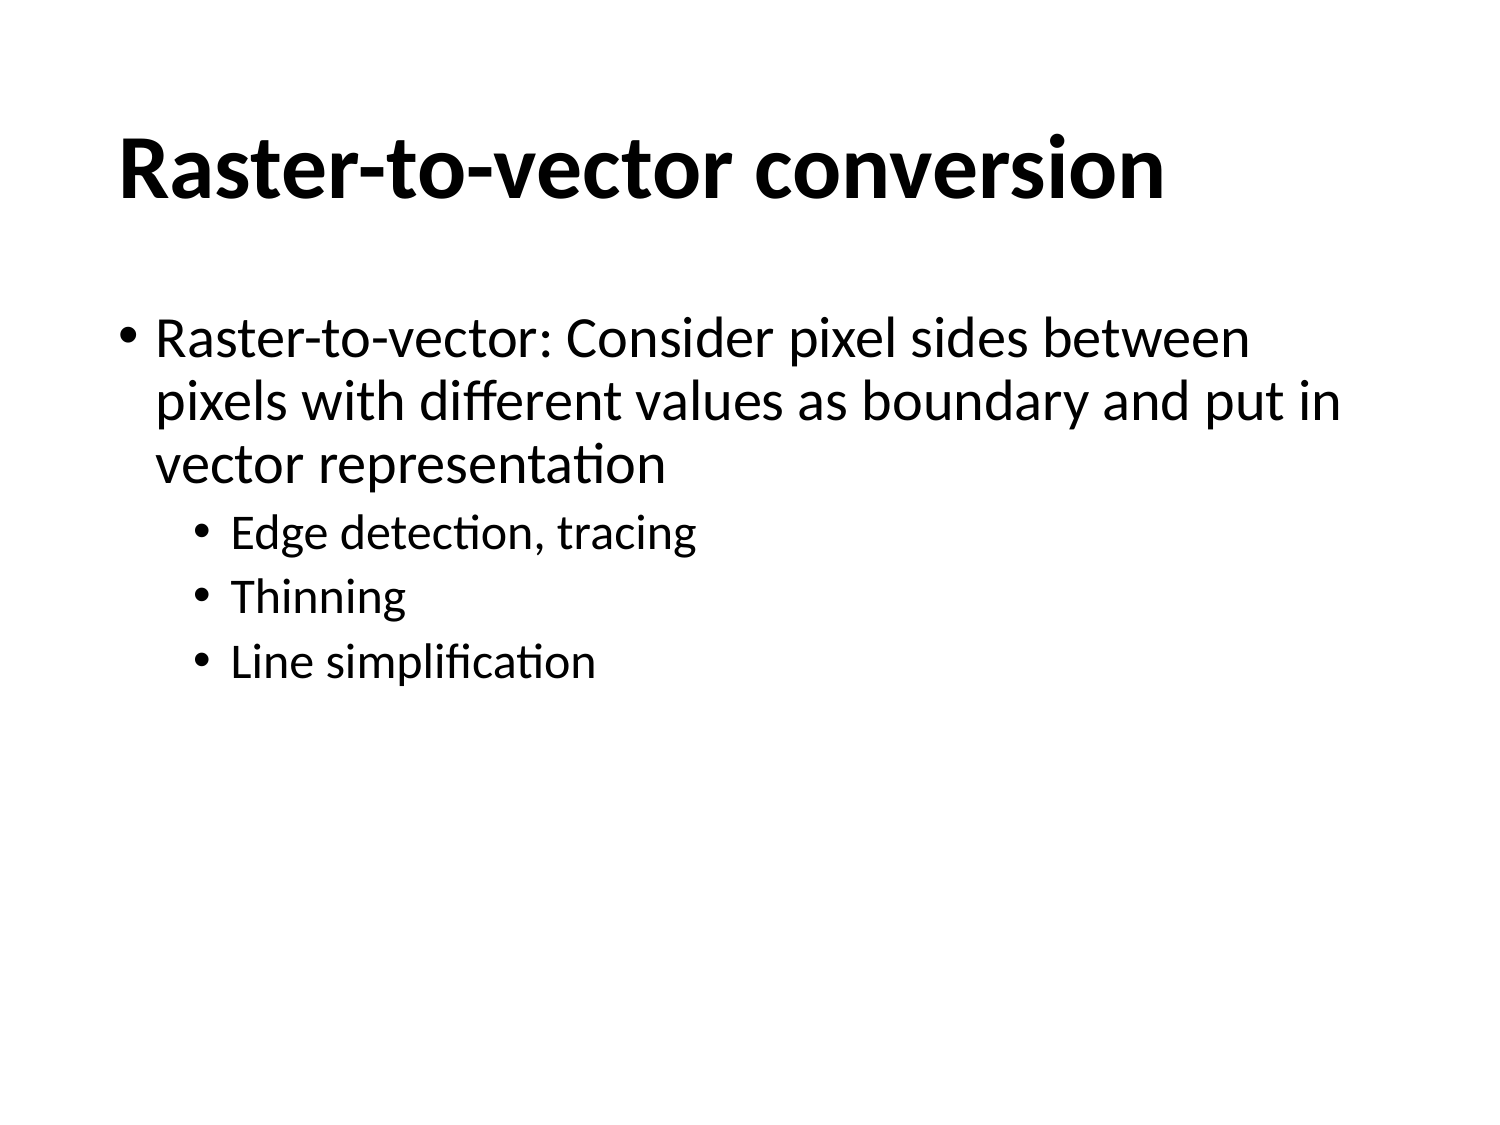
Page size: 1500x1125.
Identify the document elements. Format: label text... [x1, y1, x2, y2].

title Raster-to-vector conversion [103, 59, 1397, 278]
list Raster-to-vector: Consider pixel sides between pixels with different values as boundary and put in vector representation Edge detection, tracing Thinning Line simplification [103, 299, 1400, 1014]
